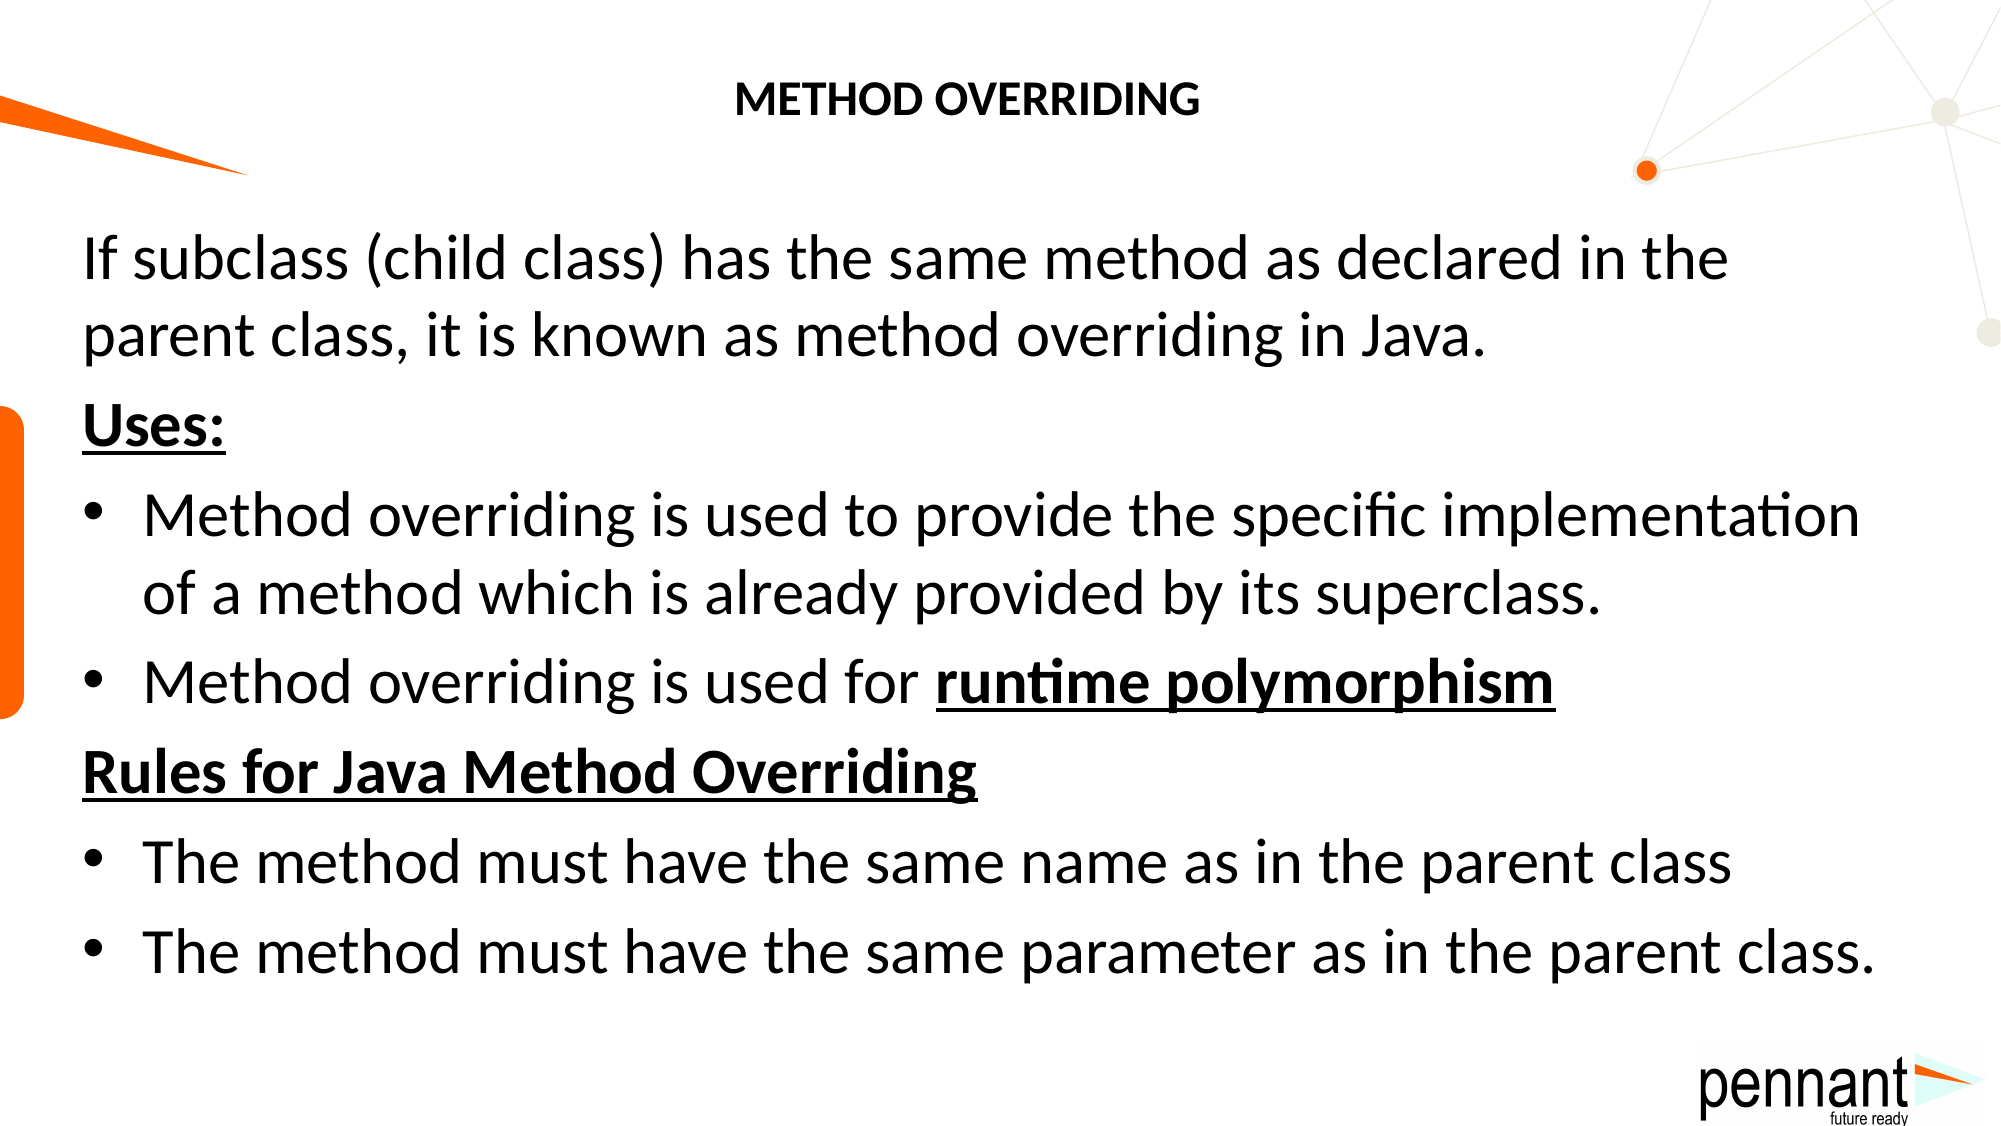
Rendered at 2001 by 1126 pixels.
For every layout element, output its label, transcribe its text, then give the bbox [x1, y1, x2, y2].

picture [1697, 1045, 1986, 1126]
list If subclass (child class) has the same method as declared in the parent class, it is known as method overriding in Java. Uses: Method overriding is used to provide the specific implementation of a method which is already provided by its superclass. Method overriding is used for runtime polymorphism Rules for Java Method Overriding The method must have the same name as in the parent class The method must have the same parameter as in the parent class. [67, 207, 1898, 1036]
title METHOD OVERRIDING [67, 45, 1868, 146]
